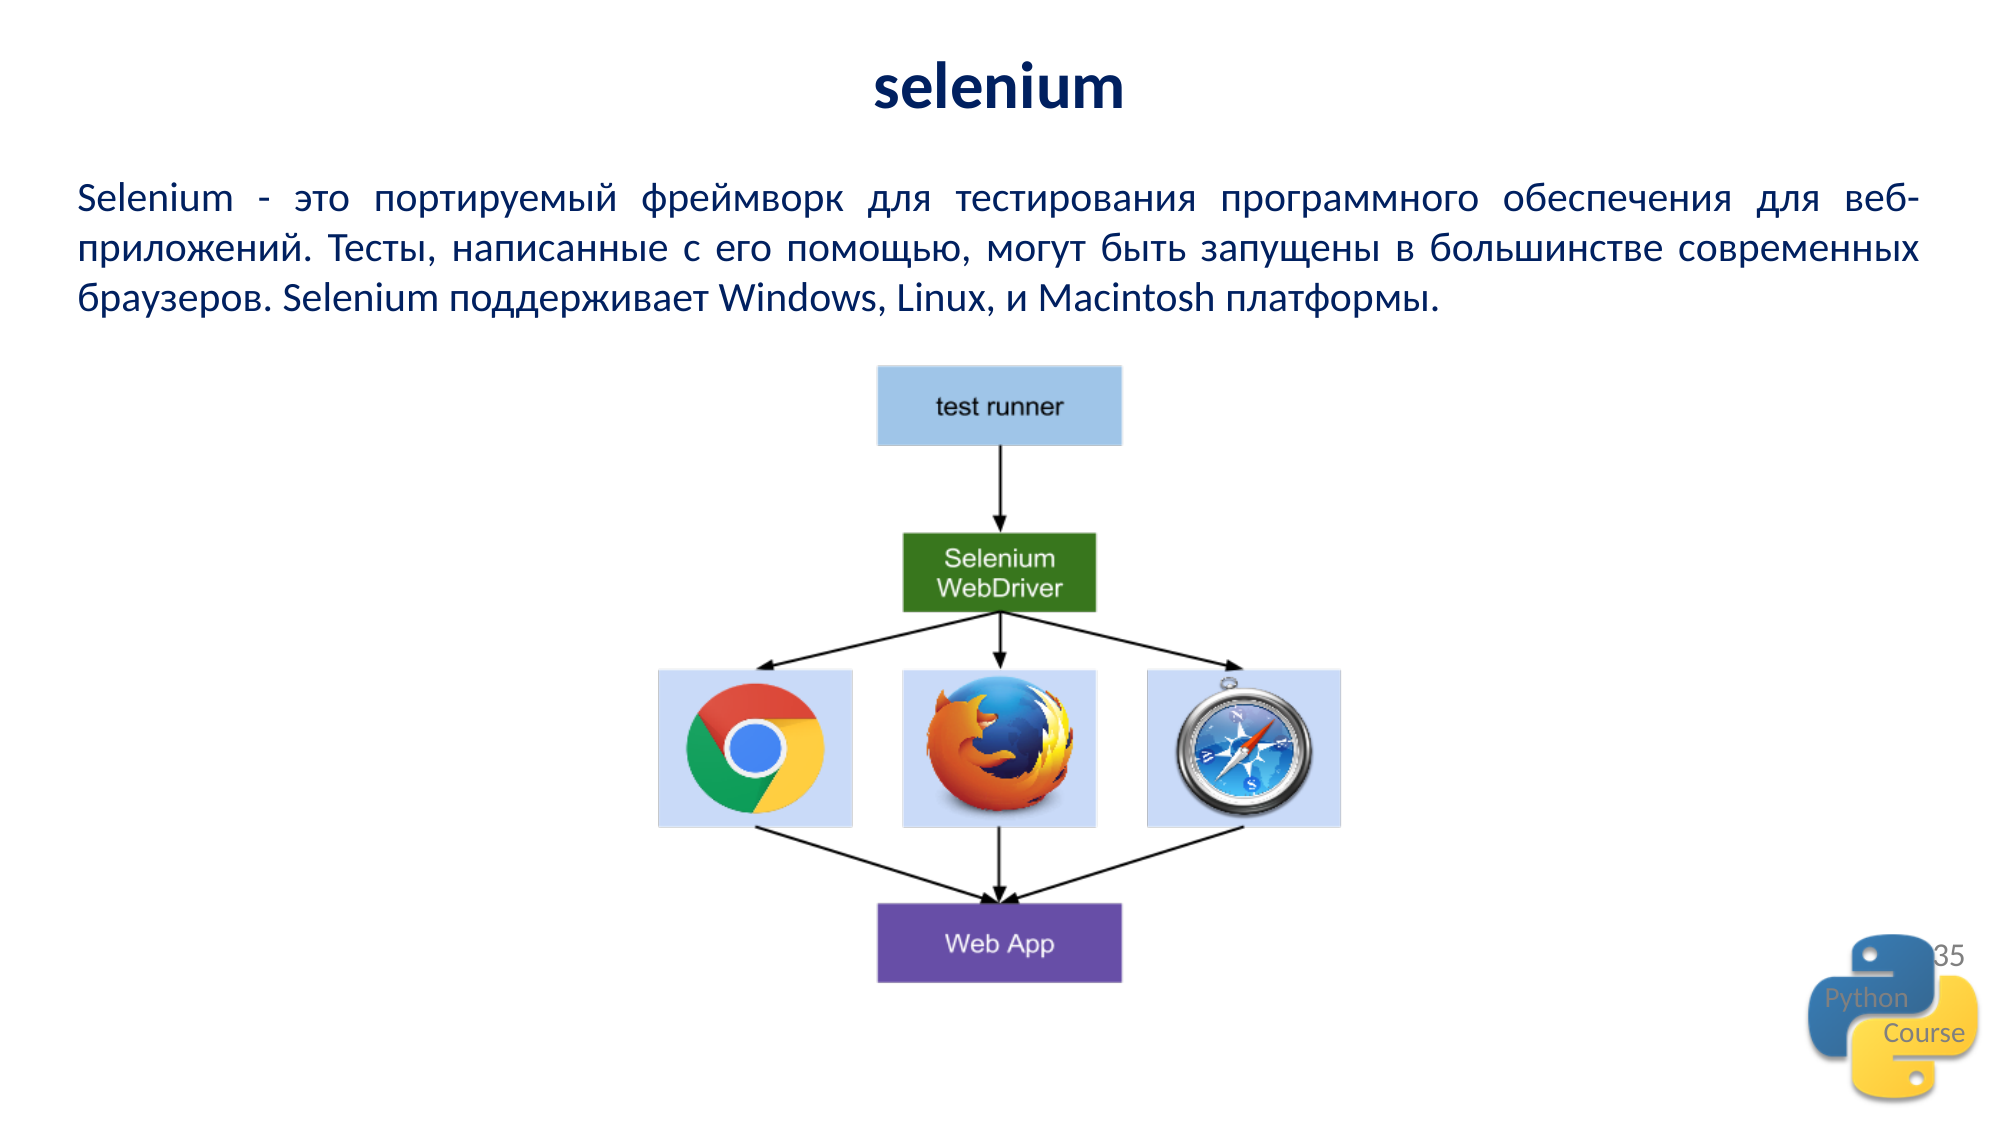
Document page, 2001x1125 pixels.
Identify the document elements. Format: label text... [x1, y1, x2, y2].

picture [1936, 947, 1945, 964]
text_box Selenium - это портируемый фреймворк для тестирования программного обеспечения для веб-приложений. Тесты, написанные с его помощью, могут быть запущены в большинстве современных браузеров. Selenium поддерживает Windows, Linux, и Macintosh платформы. [62, 162, 1936, 1097]
picture [1801, 932, 1985, 1110]
picture [636, 347, 1364, 1002]
title selenium [0, 34, 2000, 149]
